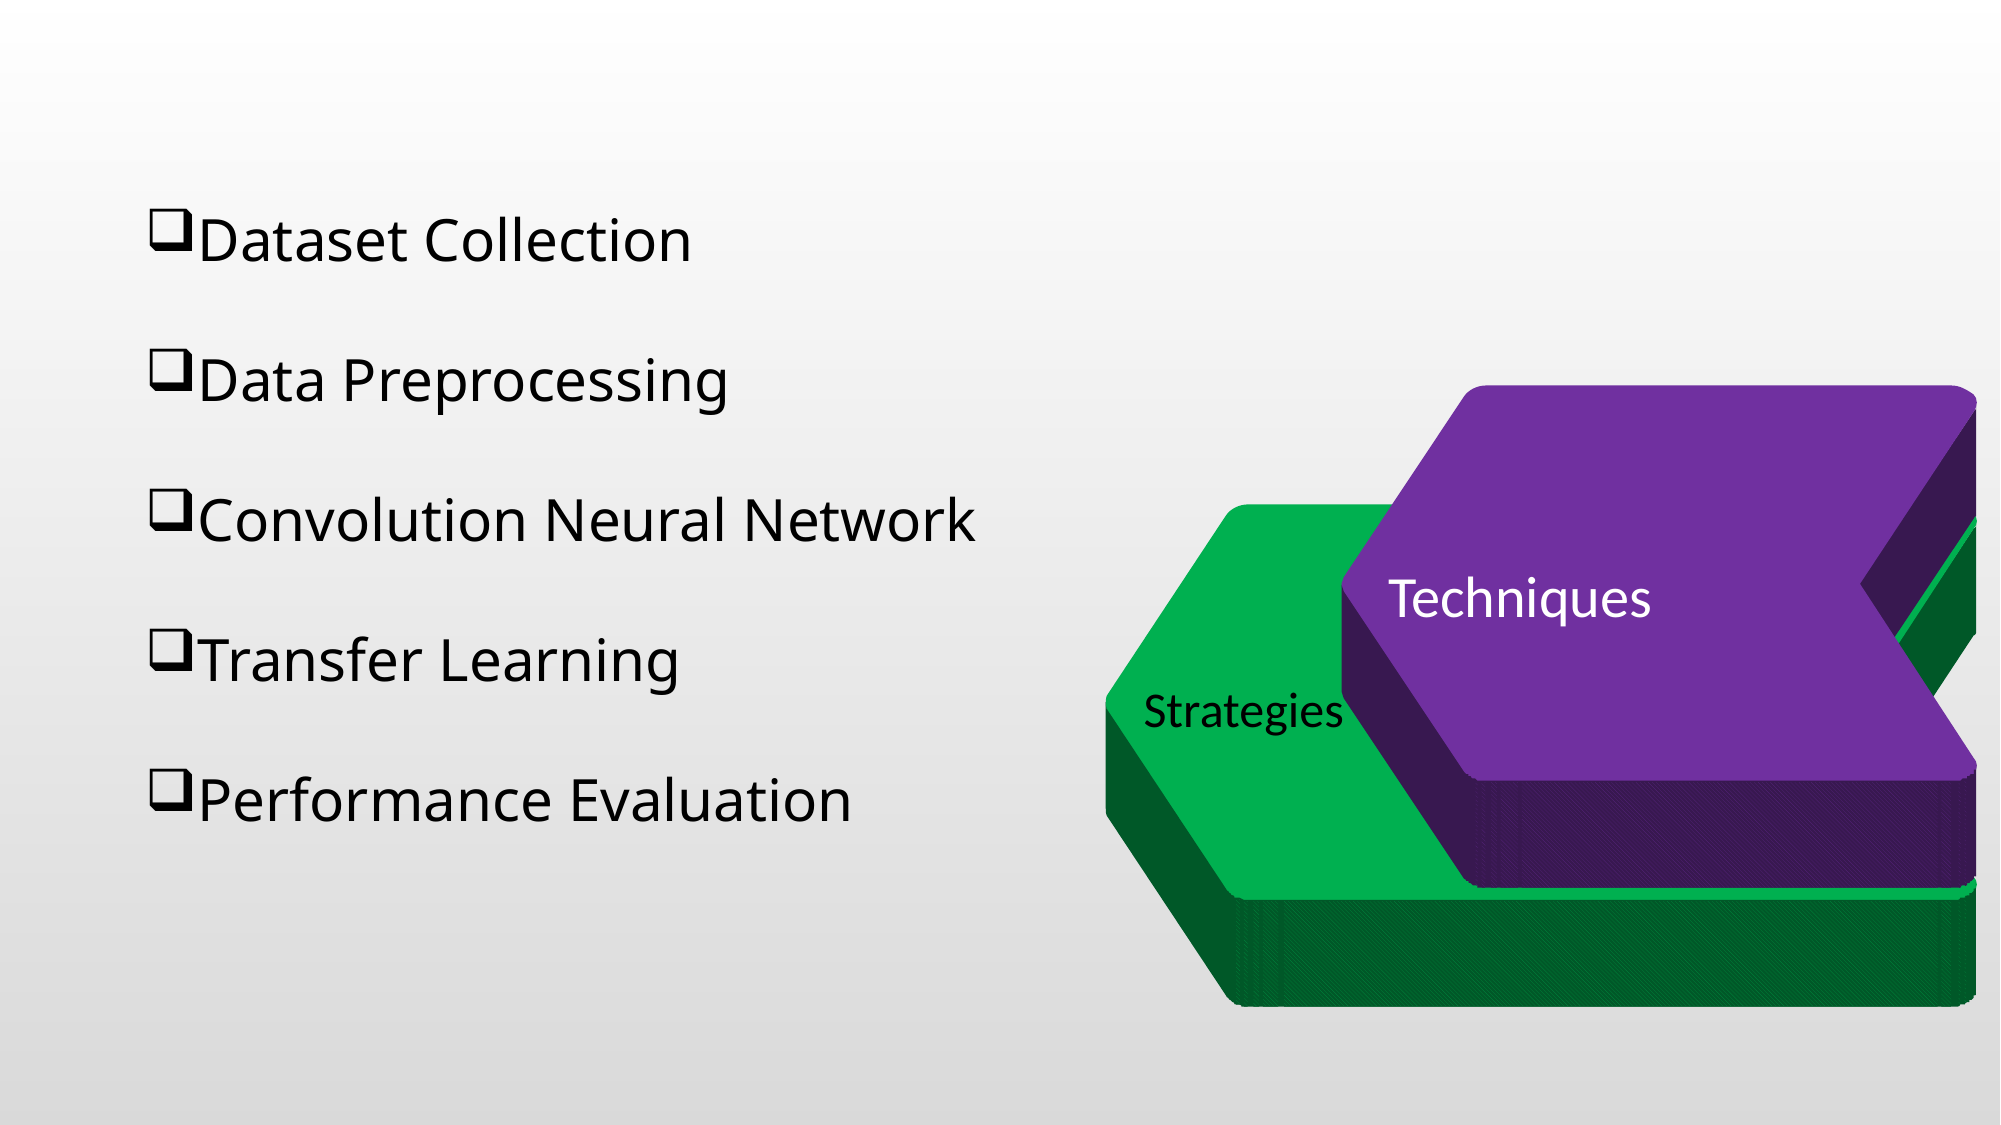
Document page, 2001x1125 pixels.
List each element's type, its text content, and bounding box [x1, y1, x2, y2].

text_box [1105, 385, 1978, 1007]
text_box Dataset Collection Data Preprocessing Convolution Neural Network Transfer Learning Performance Evaluation [130, 195, 1003, 921]
